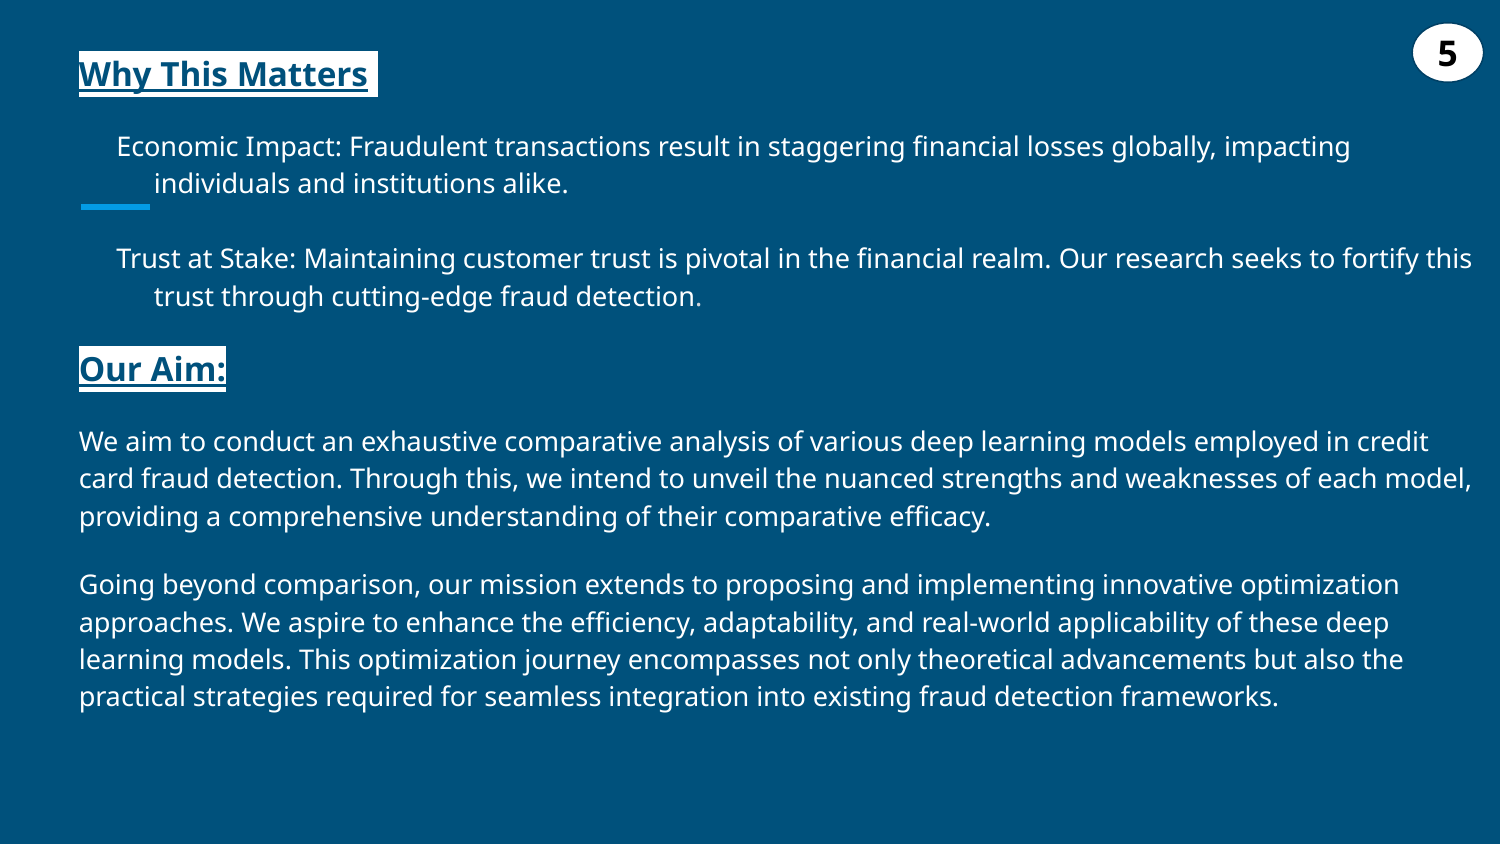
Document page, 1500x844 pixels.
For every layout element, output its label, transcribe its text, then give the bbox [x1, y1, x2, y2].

list Why This Matters: Economic Impact: Fraudulent transactions result in staggering financial losses globally, impacting individuals and institutions alike. Trust at Stake: Maintaining customer trust is pivotal in the financial realm. Our research seeks to fortify this trust through cutting-edge fraud detection. Our Aim: We aim to conduct an exhaustive comparative analysis of various deep learning models employed in credit card fraud detection. Through this, we intend to unveil the nuanced strengths and weaknesses of each model, providing a comprehensive understanding of their comparative efficacy. Going beyond comparison, our mission extends to proposing and implementing innovative optimization approaches. We aspire to enhance the efficiency, adaptability, and real-world applicability of these deep learning models. This optimization journey encompasses not only theoretical advancements but also the practical strategies required for seamless integration into existing fraud detection frameworks. [63, 38, 1500, 844]
text_box 5 [1412, 22, 1484, 83]
